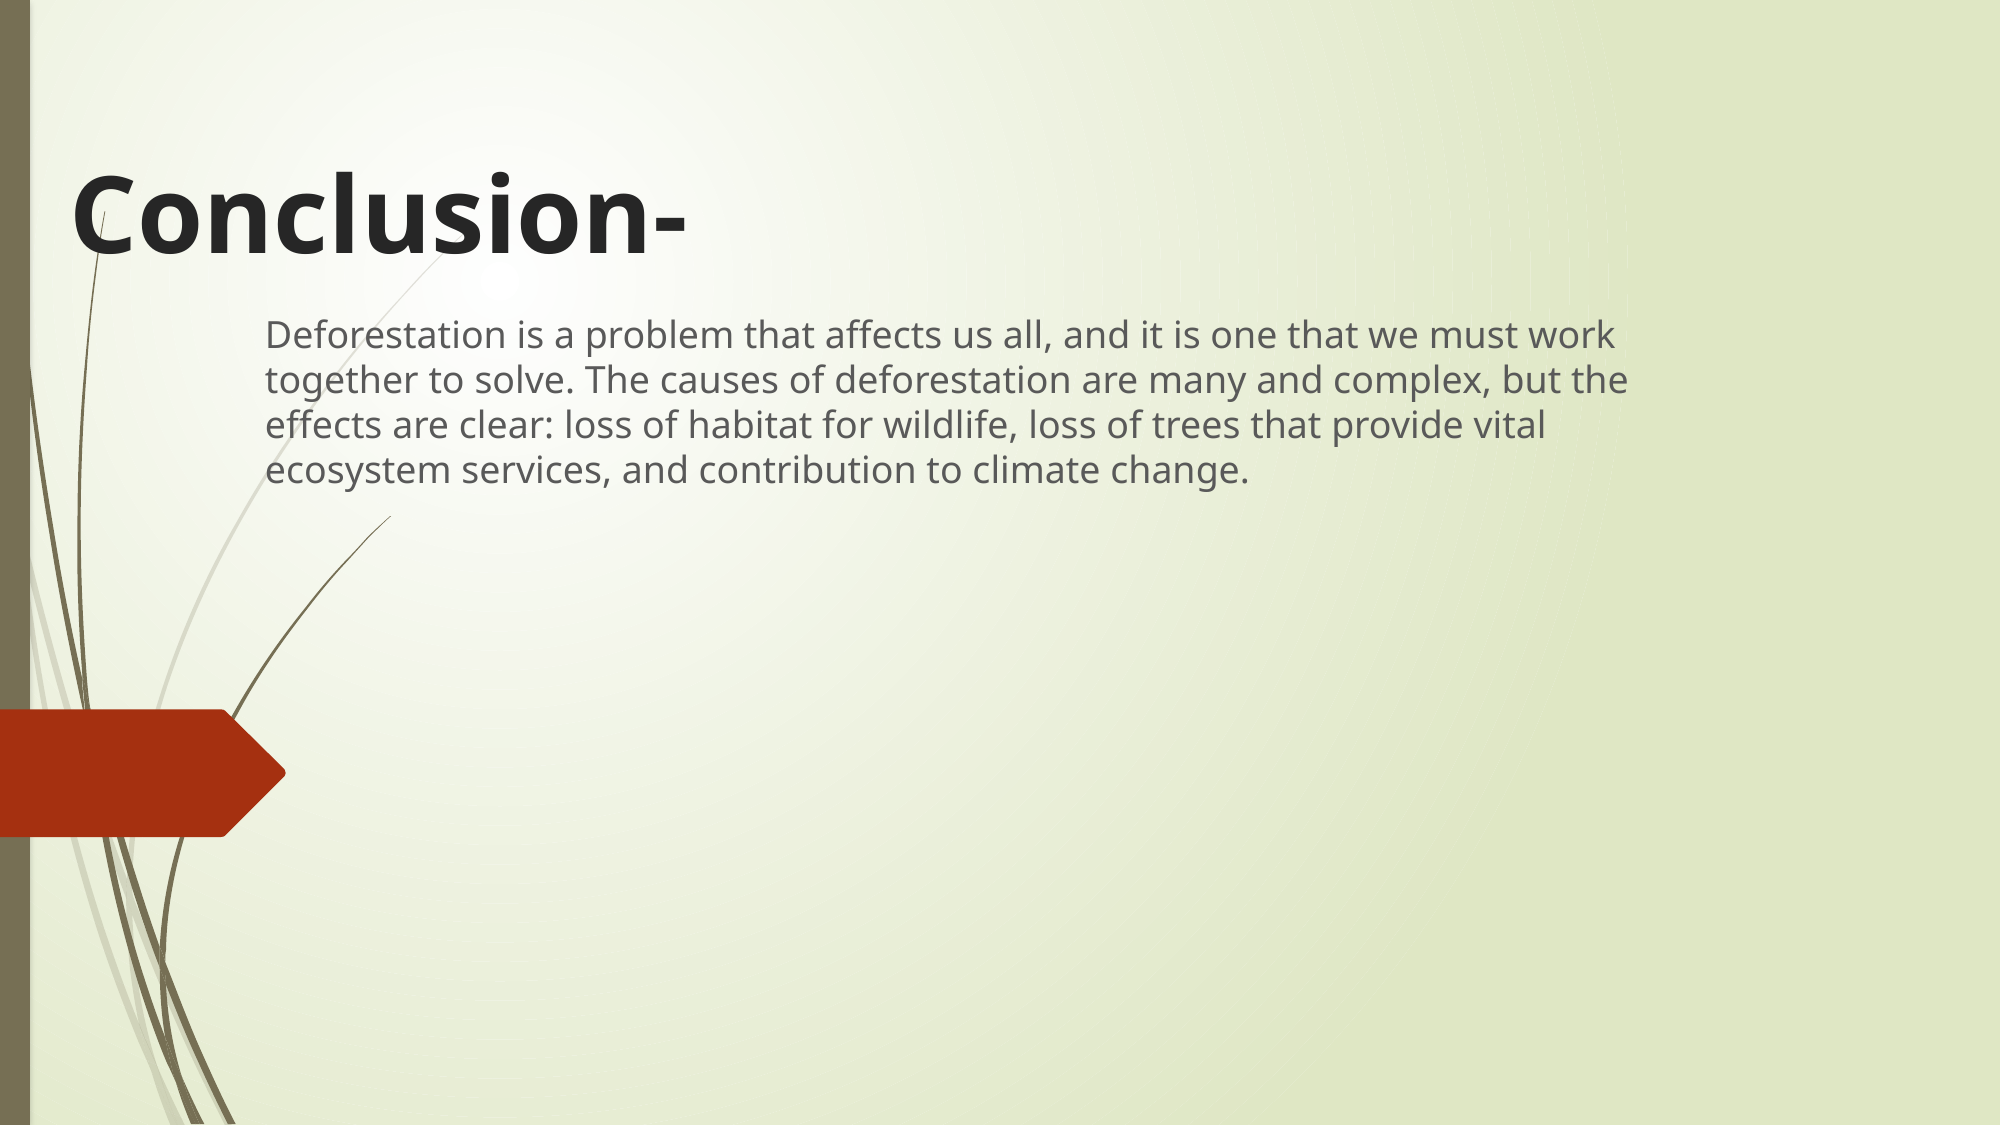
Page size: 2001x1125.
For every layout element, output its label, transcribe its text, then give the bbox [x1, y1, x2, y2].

subtitle Deforestation is a problem that affects us all, and it is one that we must work together to solve. The causes of deforestation are many and complex, but the effects are clear: loss of habitat for wildlife, loss of trees that provide vital ecosystem services, and contribution to climate change. [249, 303, 1750, 863]
title Conclusion- [54, 104, 709, 411]
